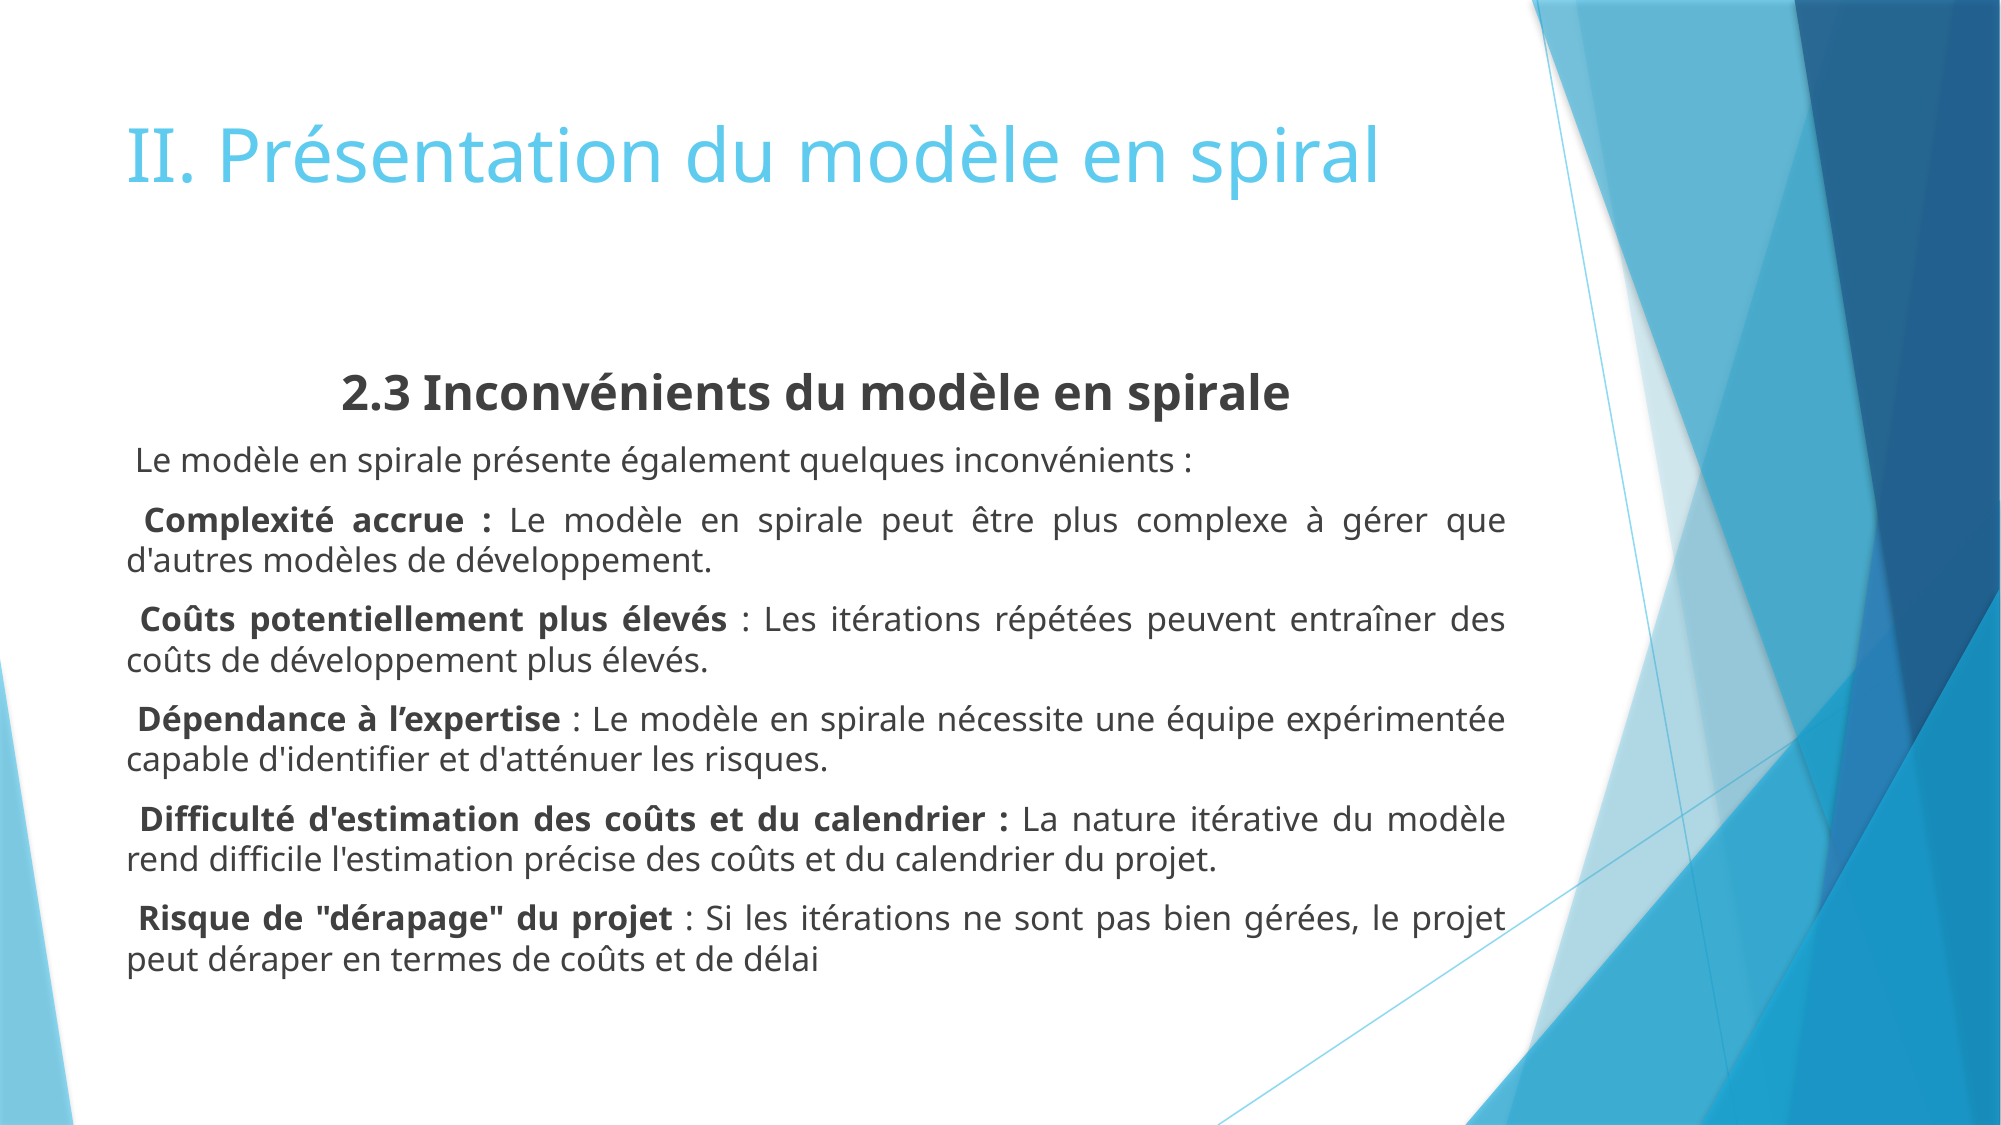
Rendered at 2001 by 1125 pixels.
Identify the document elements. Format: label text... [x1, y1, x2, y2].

list 2.3 Inconvénients du modèle en spirale Le modèle en spirale présente également quelques inconvénients : Complexité accrue : Le modèle en spirale peut être plus complexe à gérer que d'autres modèles de développement. Coûts potentiellement plus élevés : Les itérations répétées peuvent entraîner des coûts de développement plus élevés. Dépendance à l’expertise : Le modèle en spirale nécessite une équipe expérimentée capable d'identifier et d'atténuer les risques. Difficulté d'estimation des coûts et du calendrier : La nature itérative du modèle rend difficile l'estimation précise des coûts et du calendrier du projet. Risque de "dérapage" du projet : Si les itérations ne sont pas bien gérées, le projet peut déraper en termes de coûts et de délai [111, 354, 1522, 992]
title II. Présentation du modèle en spiral [111, 99, 1522, 317]
